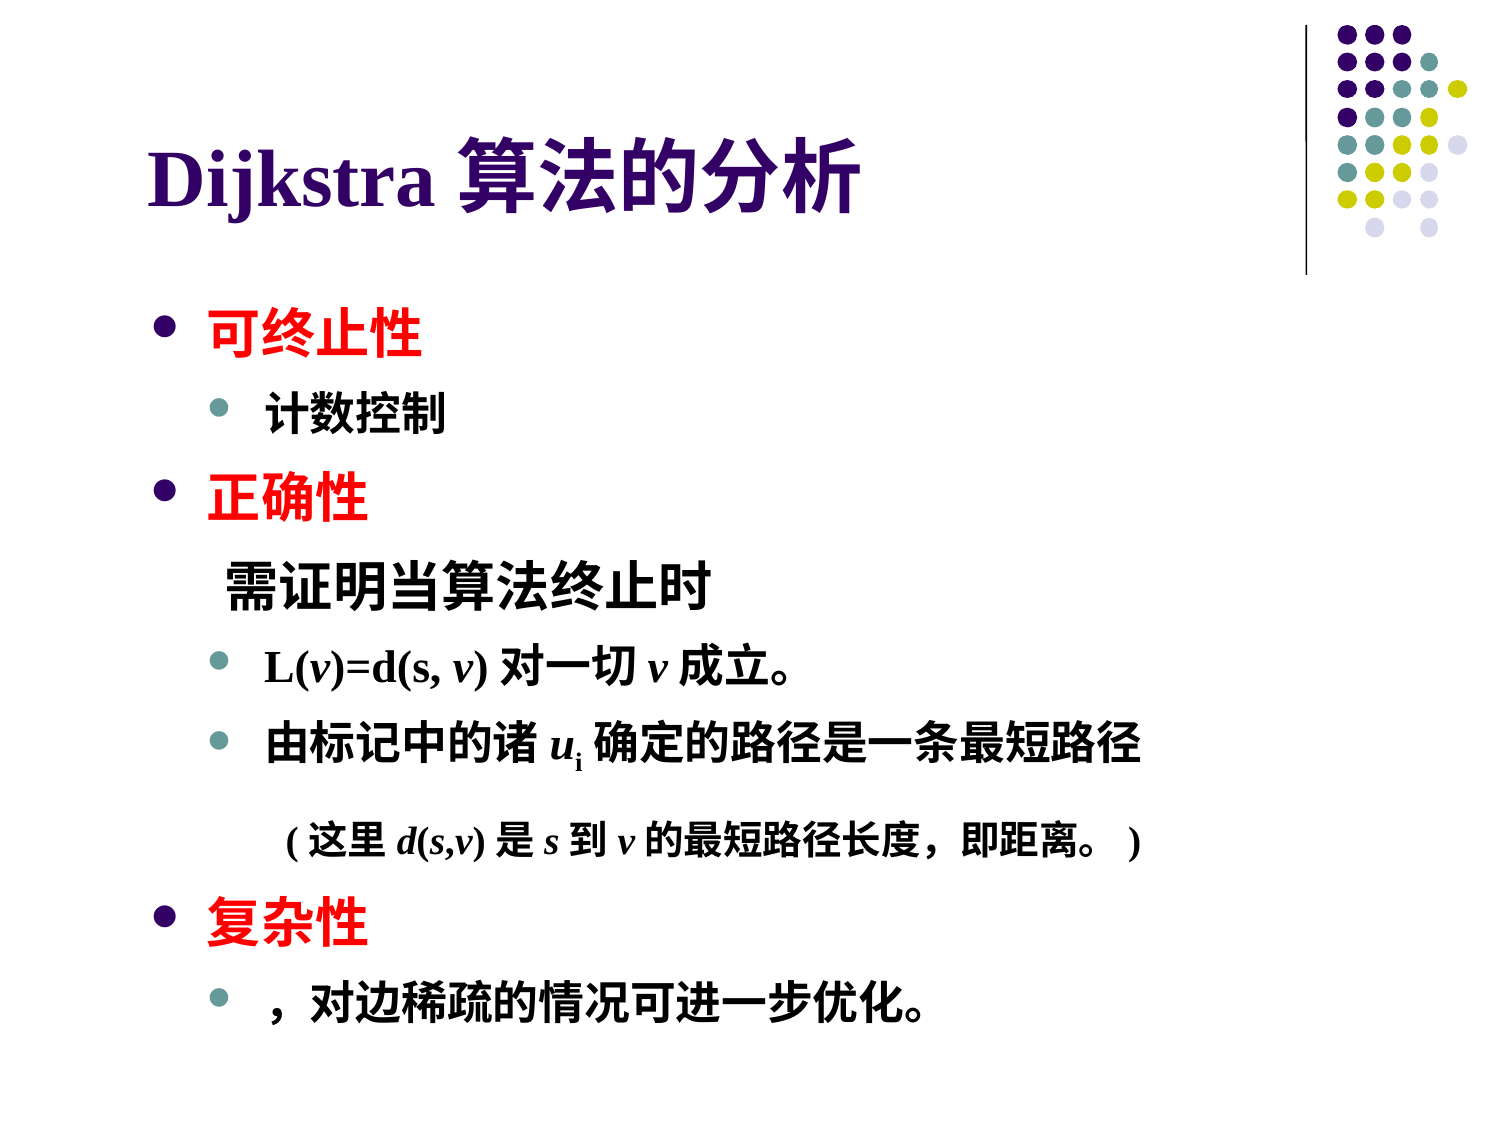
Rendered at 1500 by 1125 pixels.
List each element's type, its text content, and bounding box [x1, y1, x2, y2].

title Dijkstra算法的分析 [132, 42, 1408, 231]
